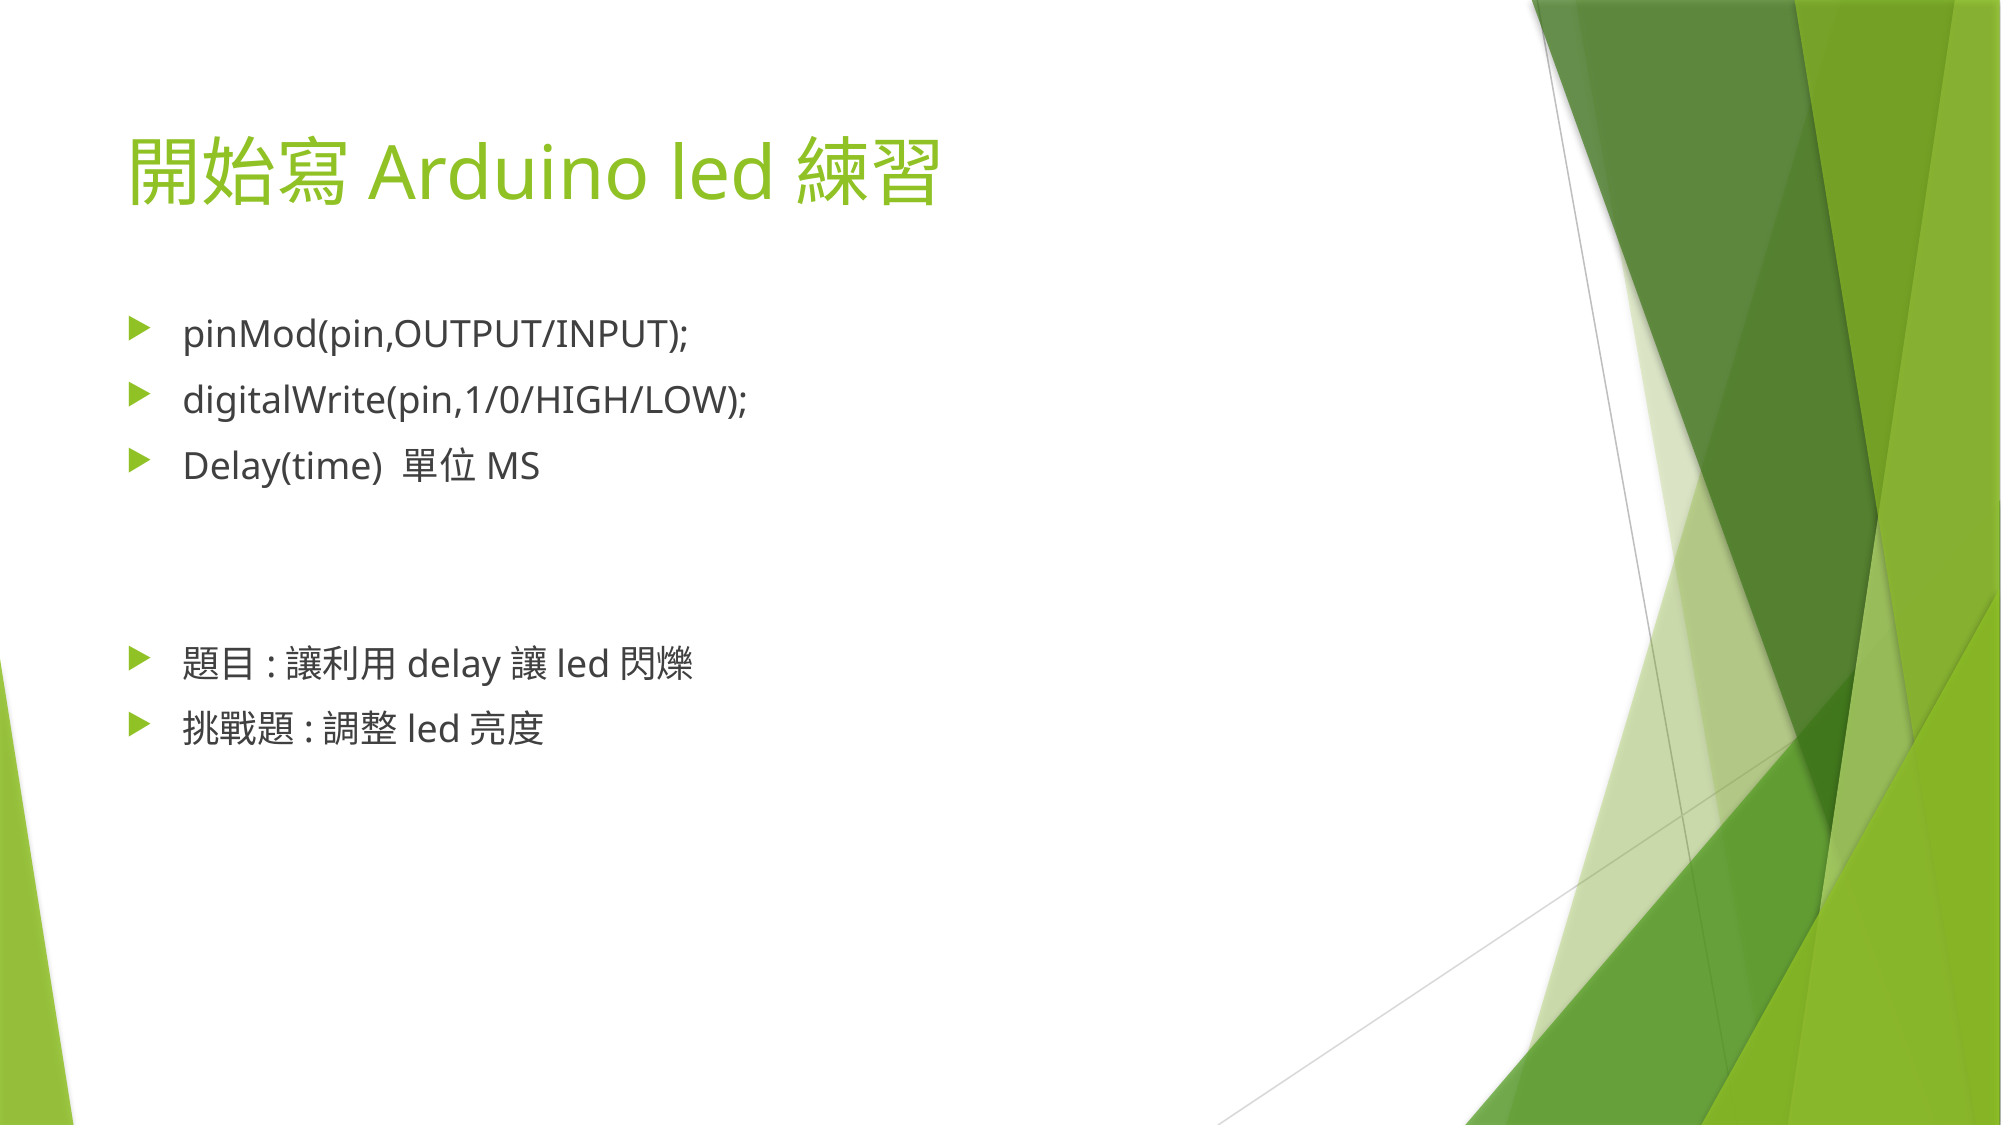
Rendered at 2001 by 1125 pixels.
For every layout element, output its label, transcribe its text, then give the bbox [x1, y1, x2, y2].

title 開始寫Arduino led練習 [111, 117, 1522, 247]
list pinMod(pin,OUTPUT/INPUT); digitalWrite(pin,1/0/HIGH/LOW); Delay(time) 單位MS 題目:讓利用delay讓led閃爍 挑戰題:調整led亮度 [111, 302, 1522, 940]
